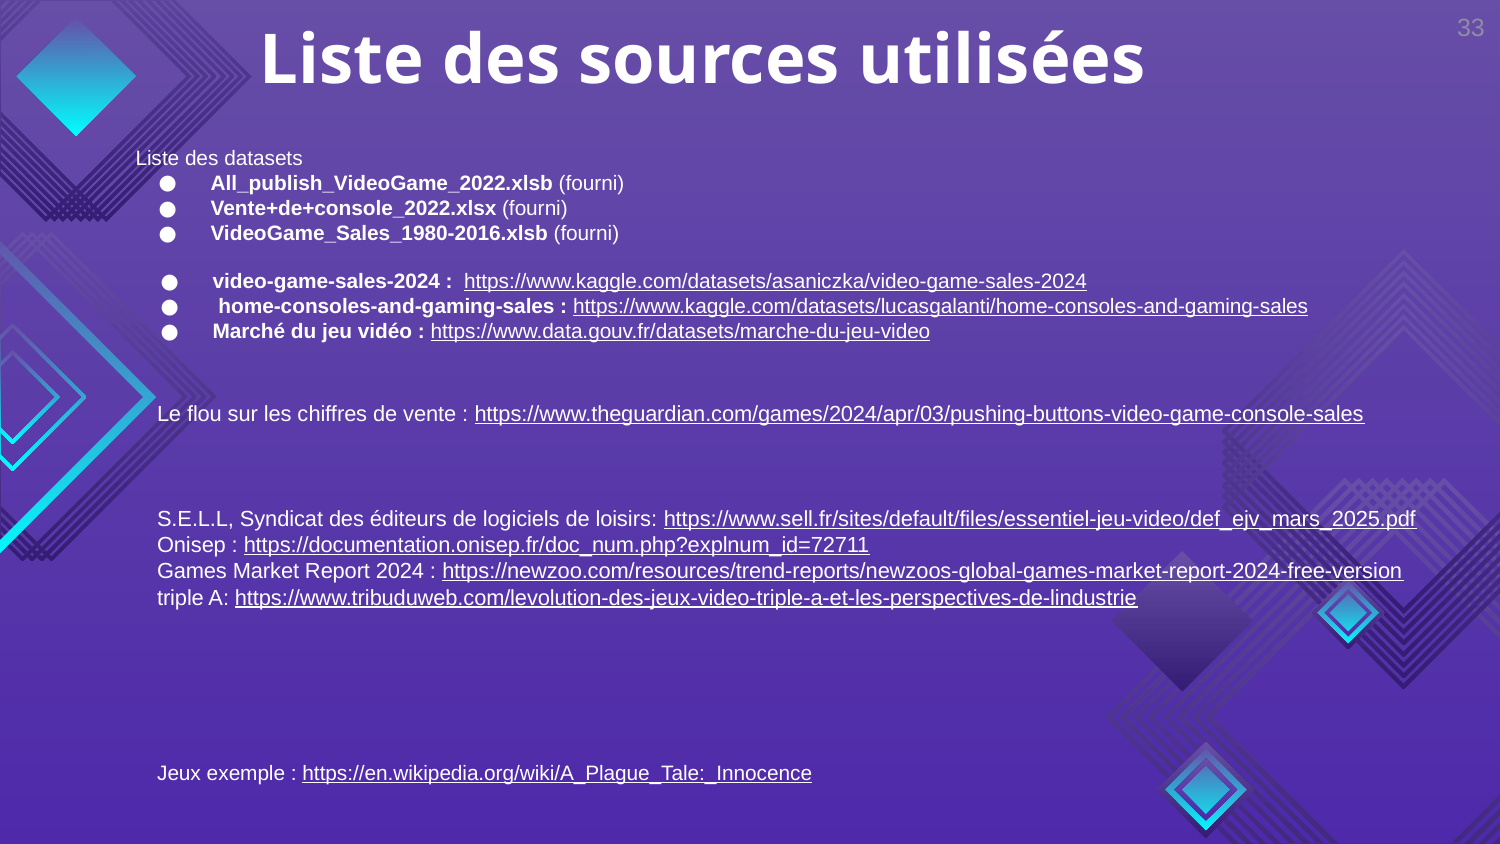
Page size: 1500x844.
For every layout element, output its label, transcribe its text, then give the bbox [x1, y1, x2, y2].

title Liste des sources utilisées [244, 0, 1213, 94]
text_box Le flou sur les chiffres de vente : https://www.theguardian.com/games/2024/apr/03/pushing-buttons-video-game-console-sales S.E.L.L, Syndicat des éditeurs de logiciels de loisirs: https://www.sell.fr/sites/default/files/essentiel-jeu-video/def_ejv_mars_2025.pdf Onisep : https://documentation.onisep.fr/doc_num.php?explnum_id=72711 Games Market Report 2024 : https://newzoo.com/resources/trend-reports/newzoos-global-games-market-report-2024-free-version triple A: https://www.tribuduweb.com/levolution-des-jeux-video-triple-a-et-les-perspectives-de-lindustrie [142, 392, 1500, 472]
text_box Jeux exemple : https://en.wikipedia.org/wiki/A_Plague_Tale:_Innocence [142, 752, 833, 793]
text_box Liste des datasets All_publish_VideoGame_2022.xlsb (fourni) Vente+de+console_2022.xlsx (fourni) VideoGame_Sales_1980-2016.xlsb (fourni) [120, 137, 1337, 302]
slide_number 33 [1162, 3, 1500, 49]
text_box video-game-sales-2024 : https://www.kaggle.com/datasets/asaniczka/video-game-sales-2024 home-consoles-and-gaming-sales : https://www.kaggle.com/datasets/lucasgalanti/home-consoles-and-gaming-sales Marché du jeu vidéo : https://www.data.gouv.fr/datasets/marche-du-jeu-video [122, 253, 1379, 381]
